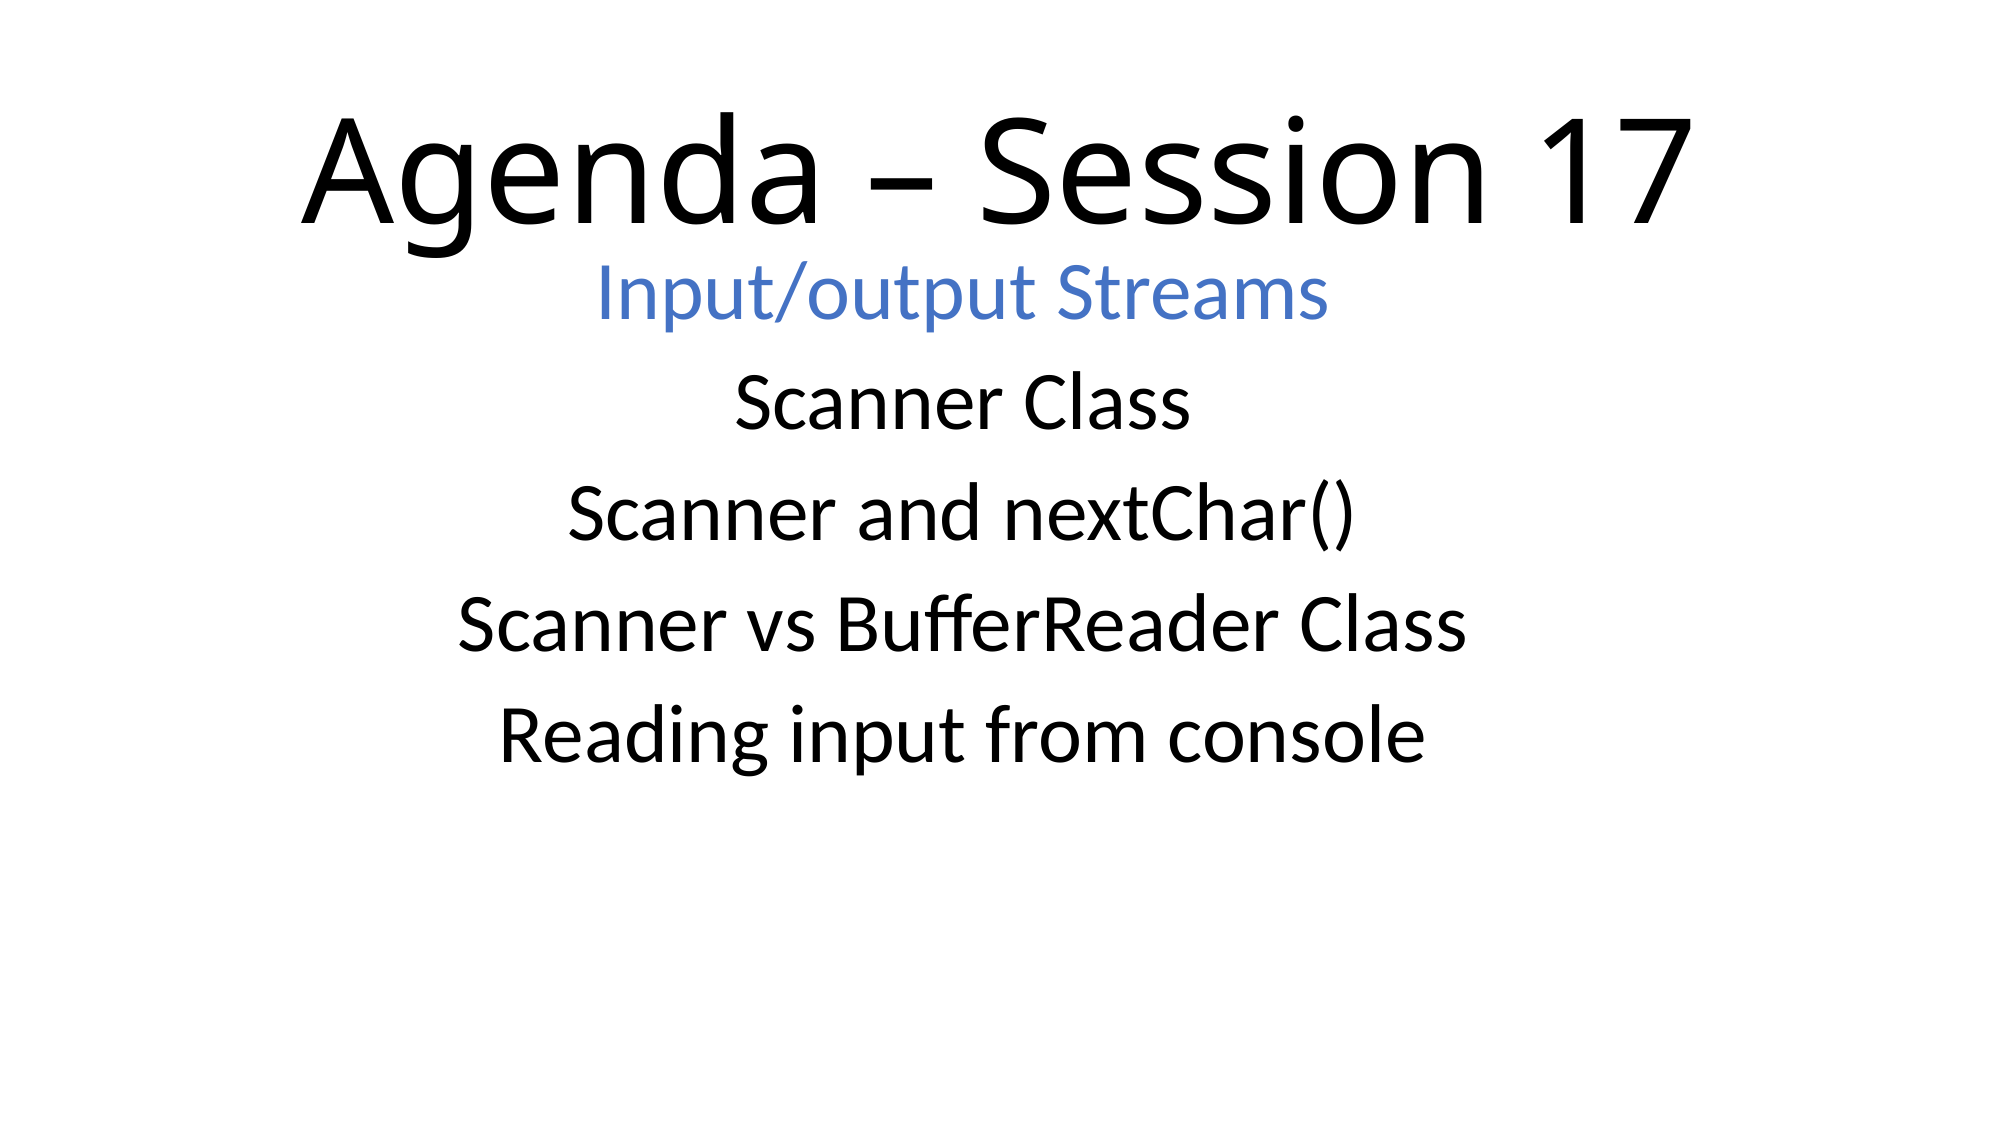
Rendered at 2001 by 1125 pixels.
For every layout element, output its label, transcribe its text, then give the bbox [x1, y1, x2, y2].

subtitle Input/output Streams Scanner Class Scanner and nextChar() Scanner vs BufferReader Class Reading input from console [114, 239, 1812, 1061]
title Agenda – Session 17 [249, 64, 1750, 239]
